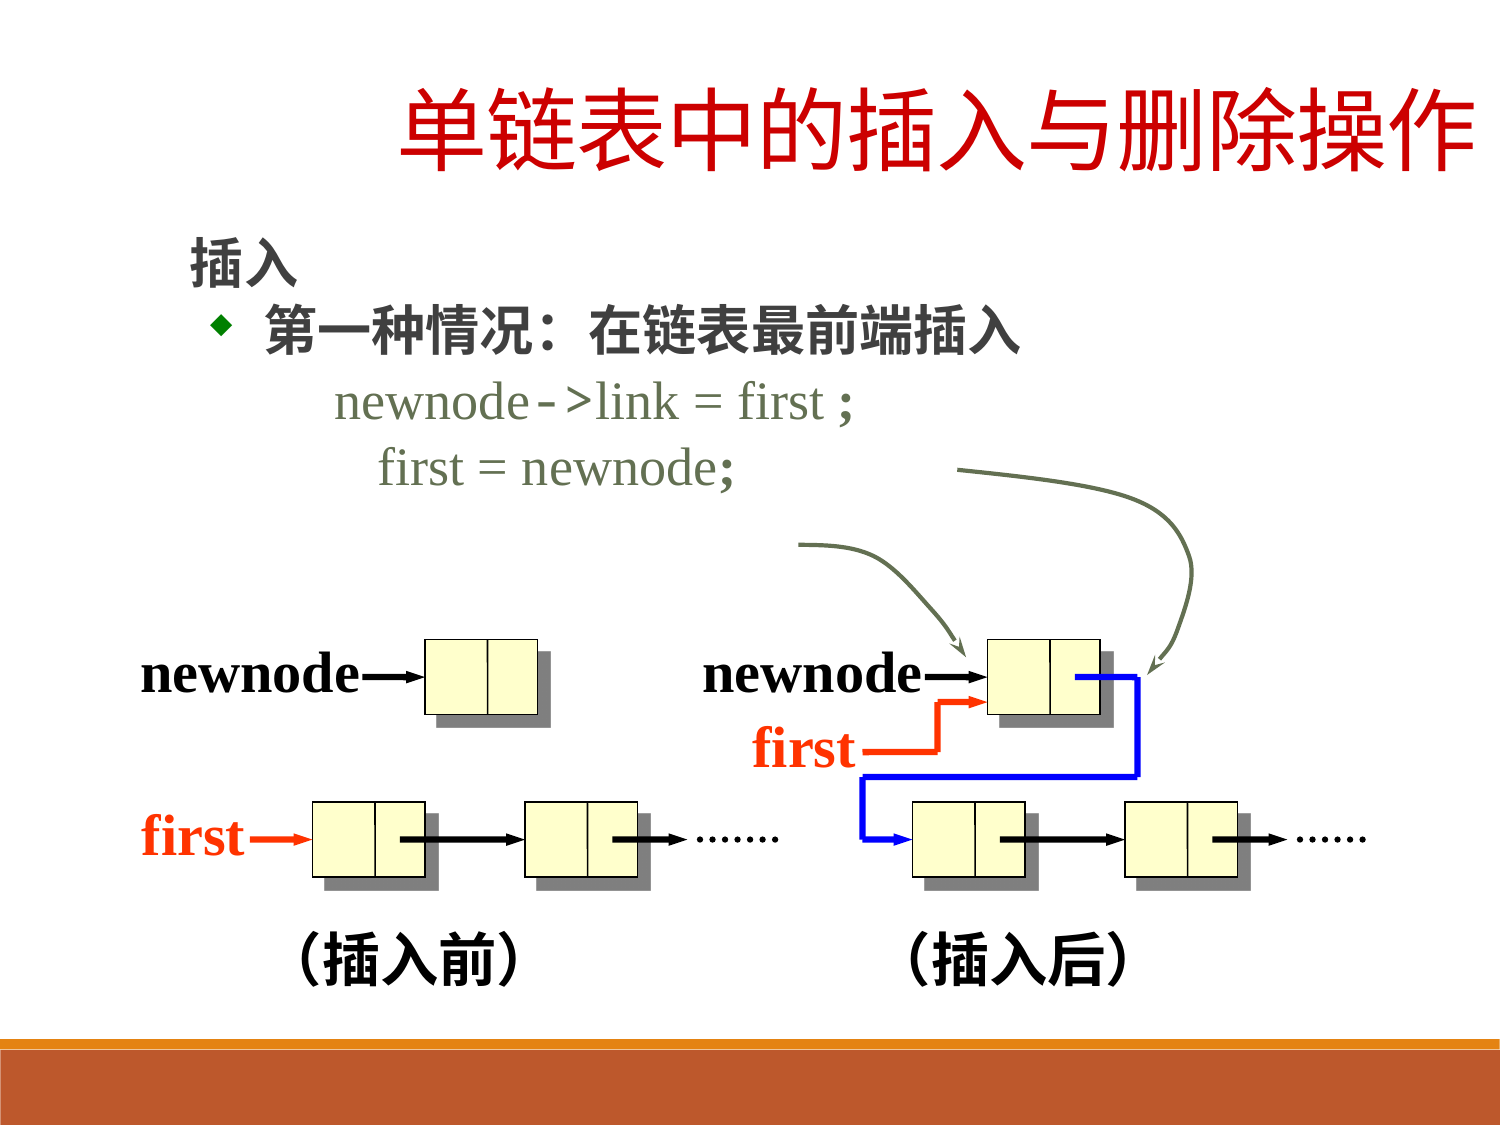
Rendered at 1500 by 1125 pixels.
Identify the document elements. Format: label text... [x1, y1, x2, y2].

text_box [111, 626, 1376, 878]
text_box （插入前） （插入后） [249, 916, 1180, 1001]
list 插入 第一种情况：在链表最前端插入 newnode->link = first ; first = newnode; [174, 229, 1500, 615]
title 单链表中的插入与删除操作 [373, 78, 1500, 191]
text_box [957, 469, 1192, 623]
text_box [798, 544, 944, 623]
